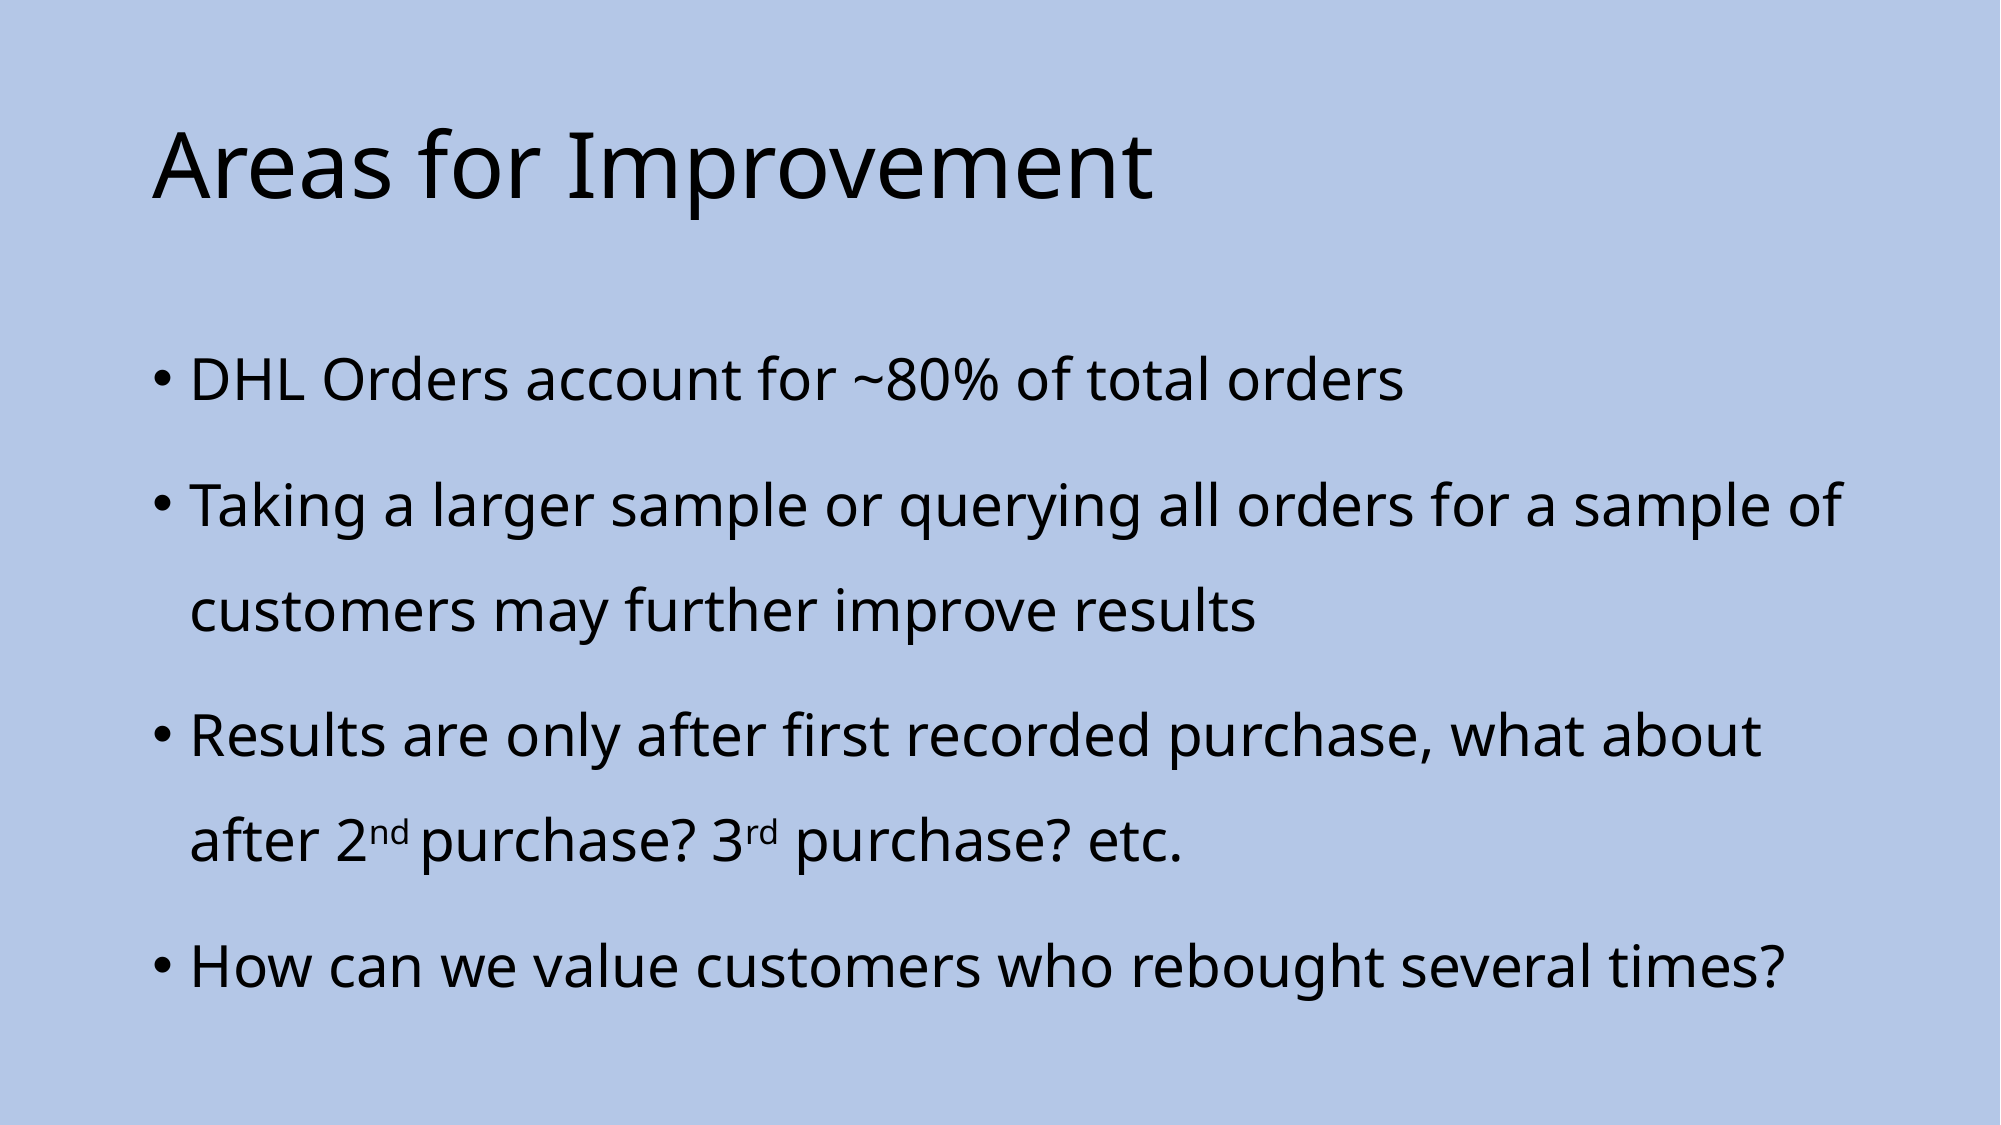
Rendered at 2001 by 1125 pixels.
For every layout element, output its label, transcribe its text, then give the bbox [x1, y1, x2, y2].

title Areas for Improvement [137, 59, 1863, 278]
list DHL Orders account for ~80% of total orders Taking a larger sample or querying all orders for a sample of customers may further improve results Results are only after first recorded purchase, what about after 2nd purchase? 3rd purchase? etc. How can we value customers who rebought several times? [137, 299, 1863, 1014]
